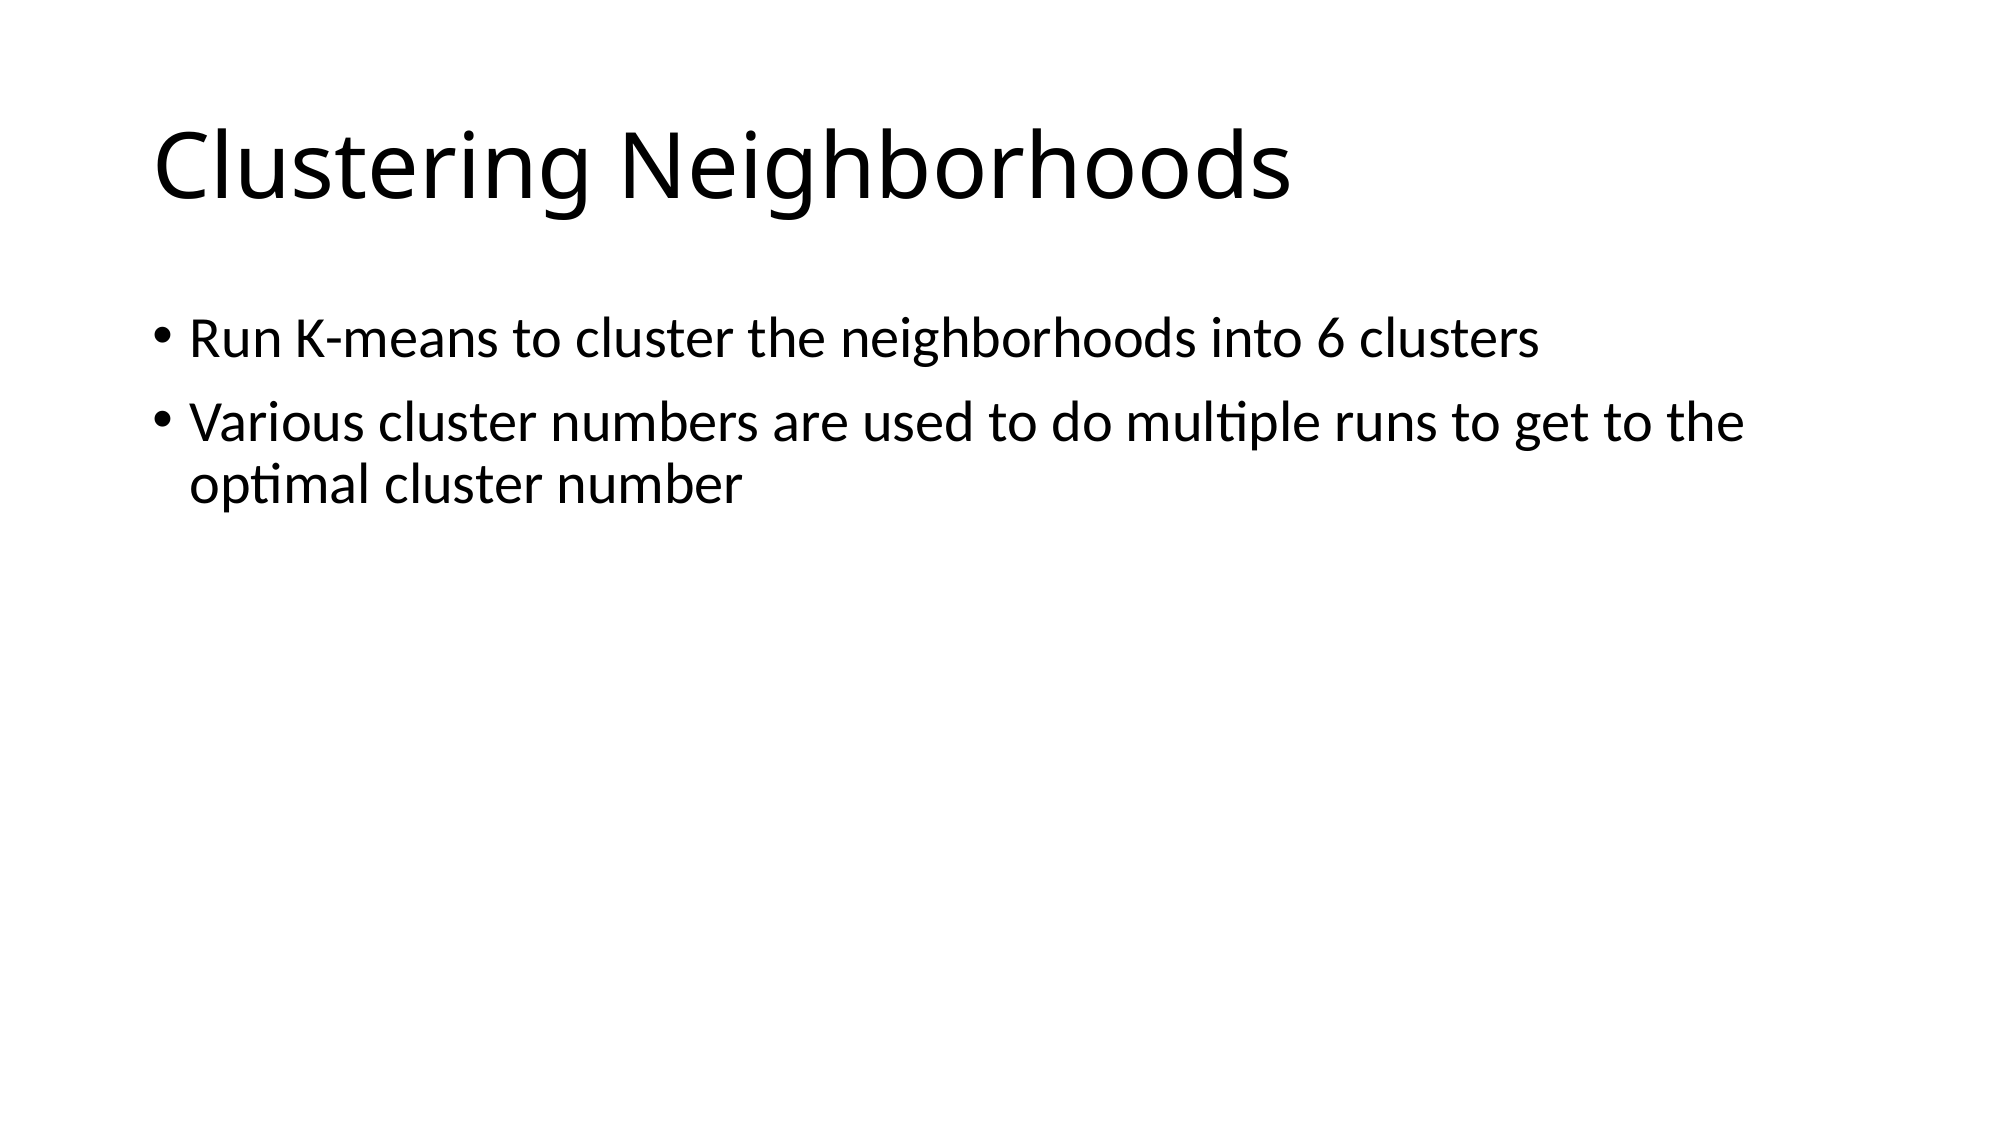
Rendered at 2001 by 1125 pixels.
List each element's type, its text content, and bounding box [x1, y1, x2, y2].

title Clustering Neighborhoods [137, 59, 1863, 278]
list Run K-means to cluster the neighborhoods into 6 clusters Various cluster numbers are used to do multiple runs to get to the optimal cluster number [137, 299, 1863, 1014]
